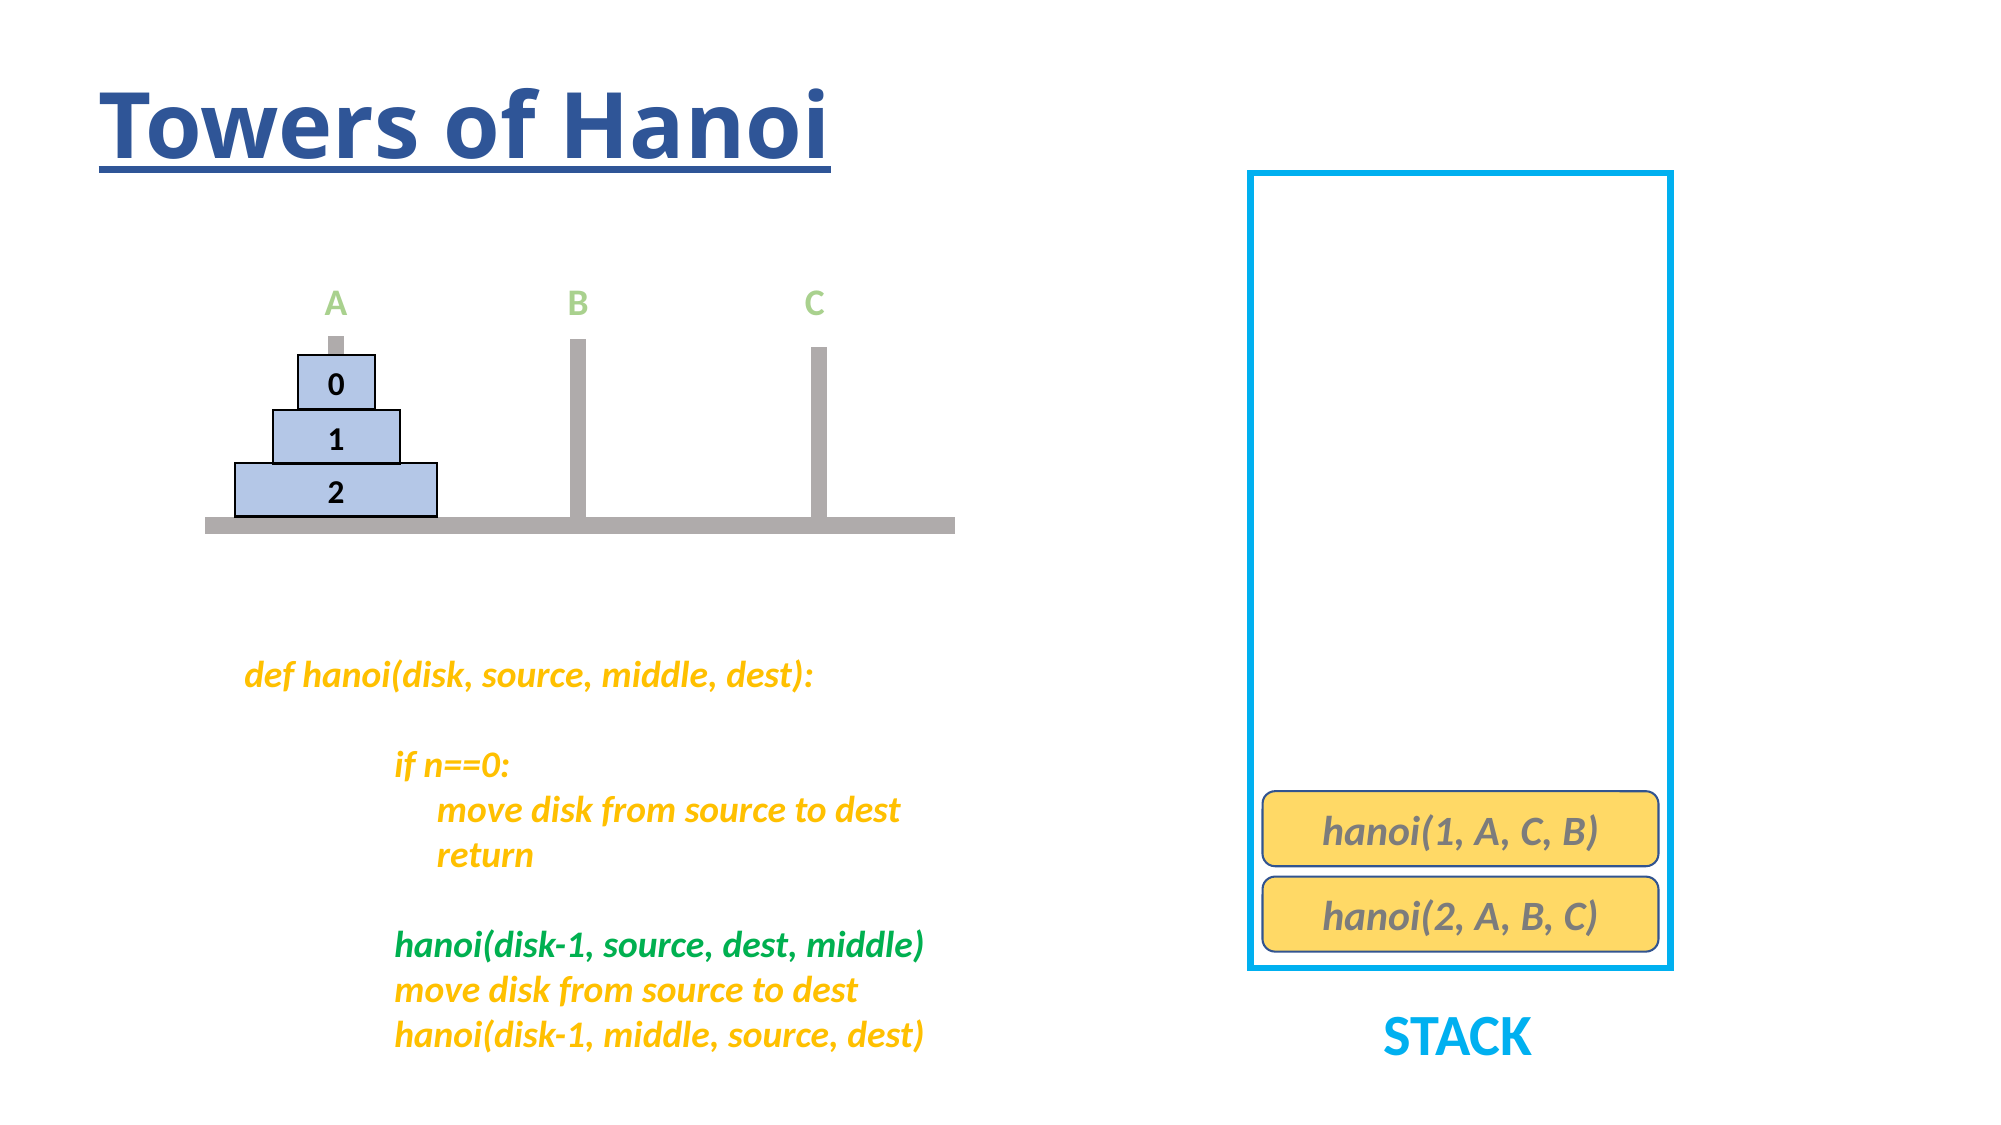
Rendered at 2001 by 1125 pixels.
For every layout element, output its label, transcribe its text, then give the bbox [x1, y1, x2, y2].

text_box hanoi(2, A, B, C) [1261, 875, 1660, 953]
text_box [1249, 172, 1672, 969]
text_box [205, 517, 955, 534]
text_box STACK [1368, 989, 1552, 1074]
text_box def hanoi(disk, source, middle, dest): if n==0: move disk from source to dest return hanoi(disk-1, source, dest, middle) move disk from source to dest hanoi(disk-1, middle, source, dest) [229, 642, 941, 1063]
text_box A [309, 270, 363, 331]
text_box [570, 339, 586, 519]
text_box C [790, 270, 834, 331]
text_box [328, 336, 344, 354]
text_box 2 [234, 462, 438, 518]
title Towers of Hanoi [83, 20, 1809, 238]
text_box B [552, 270, 604, 331]
text_box [811, 347, 827, 526]
text_box hanoi(1, A, C, B) [1261, 790, 1660, 868]
text_box 1 [272, 409, 401, 465]
text_box 0 [297, 354, 376, 410]
